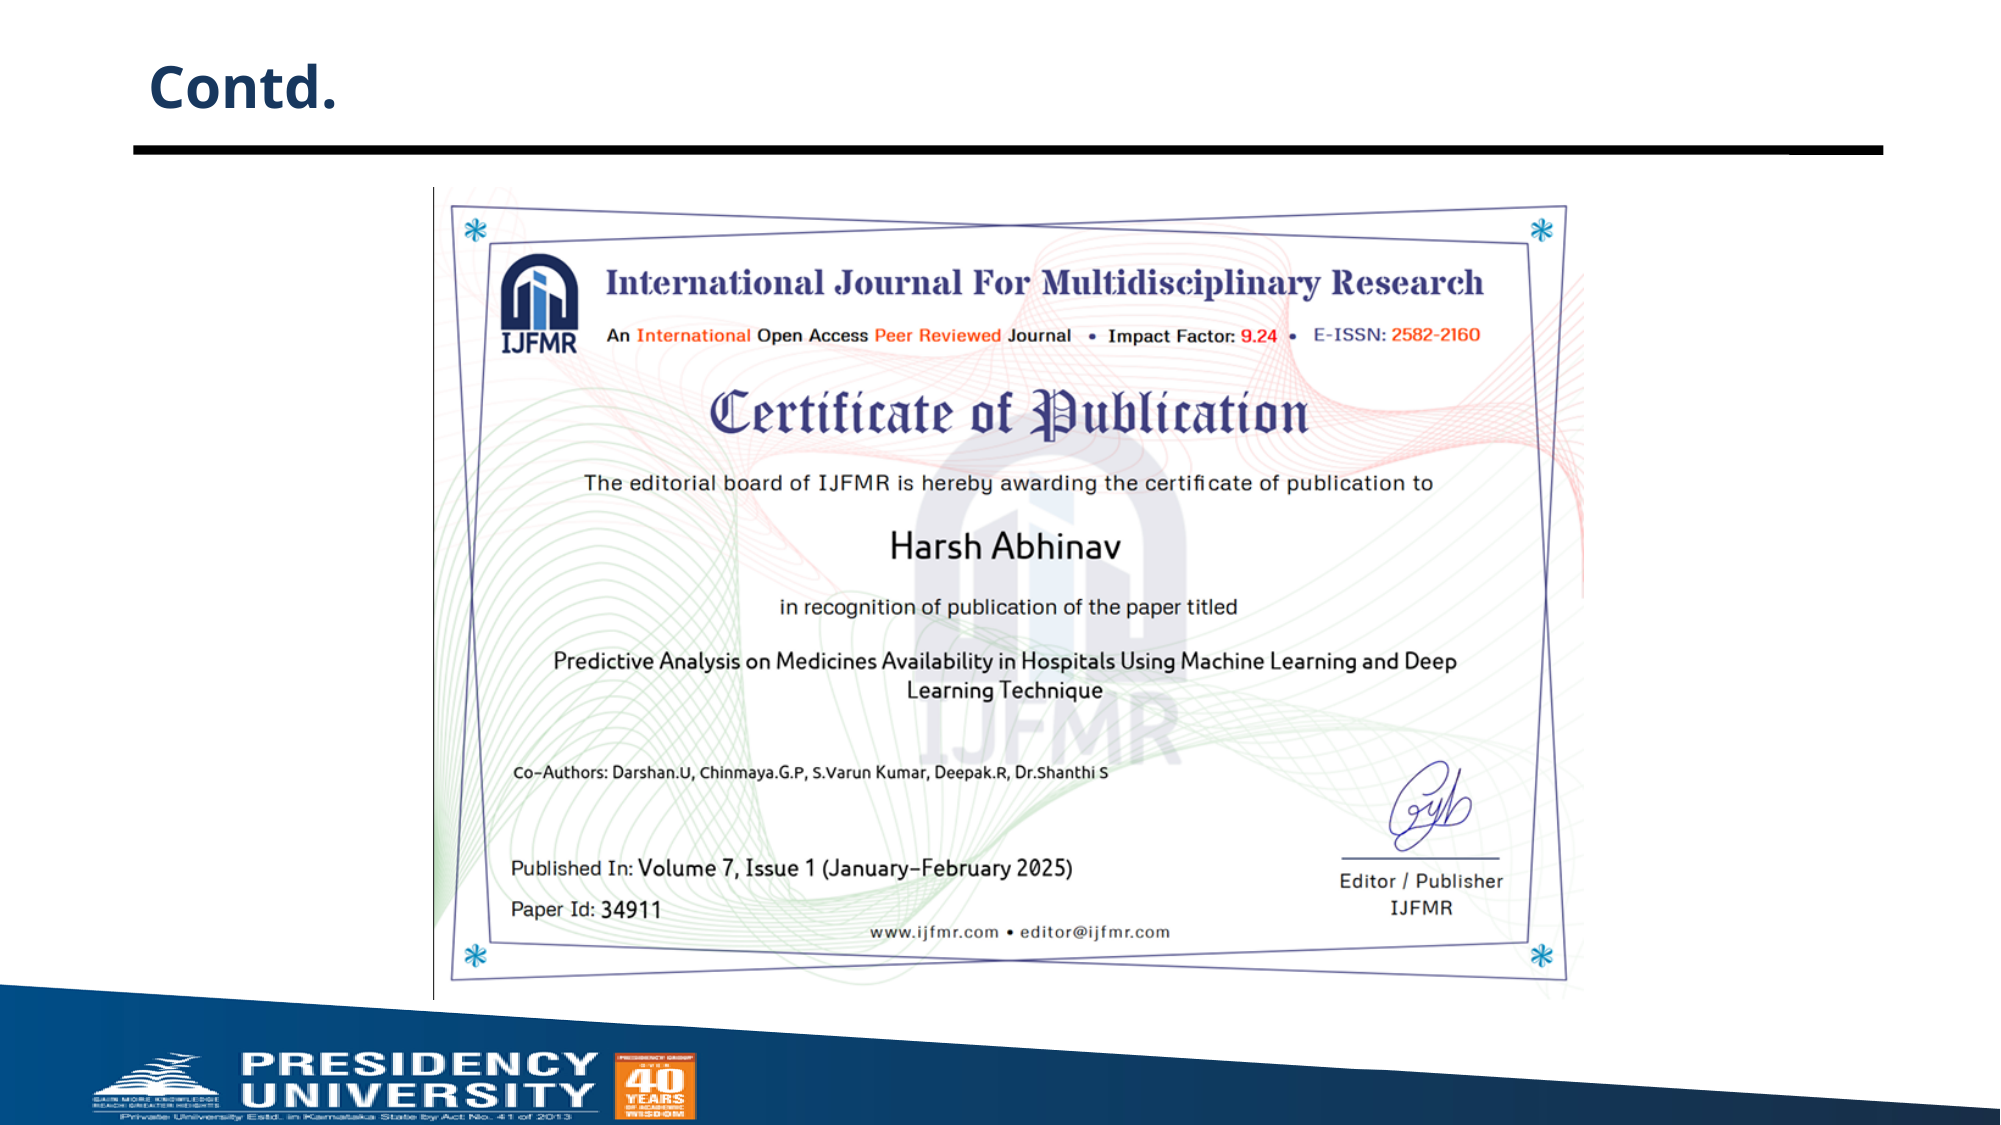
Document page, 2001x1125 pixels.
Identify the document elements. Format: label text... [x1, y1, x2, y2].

title Contd. [133, 45, 1884, 125]
picture [0, 982, 2000, 1125]
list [433, 187, 1584, 1001]
